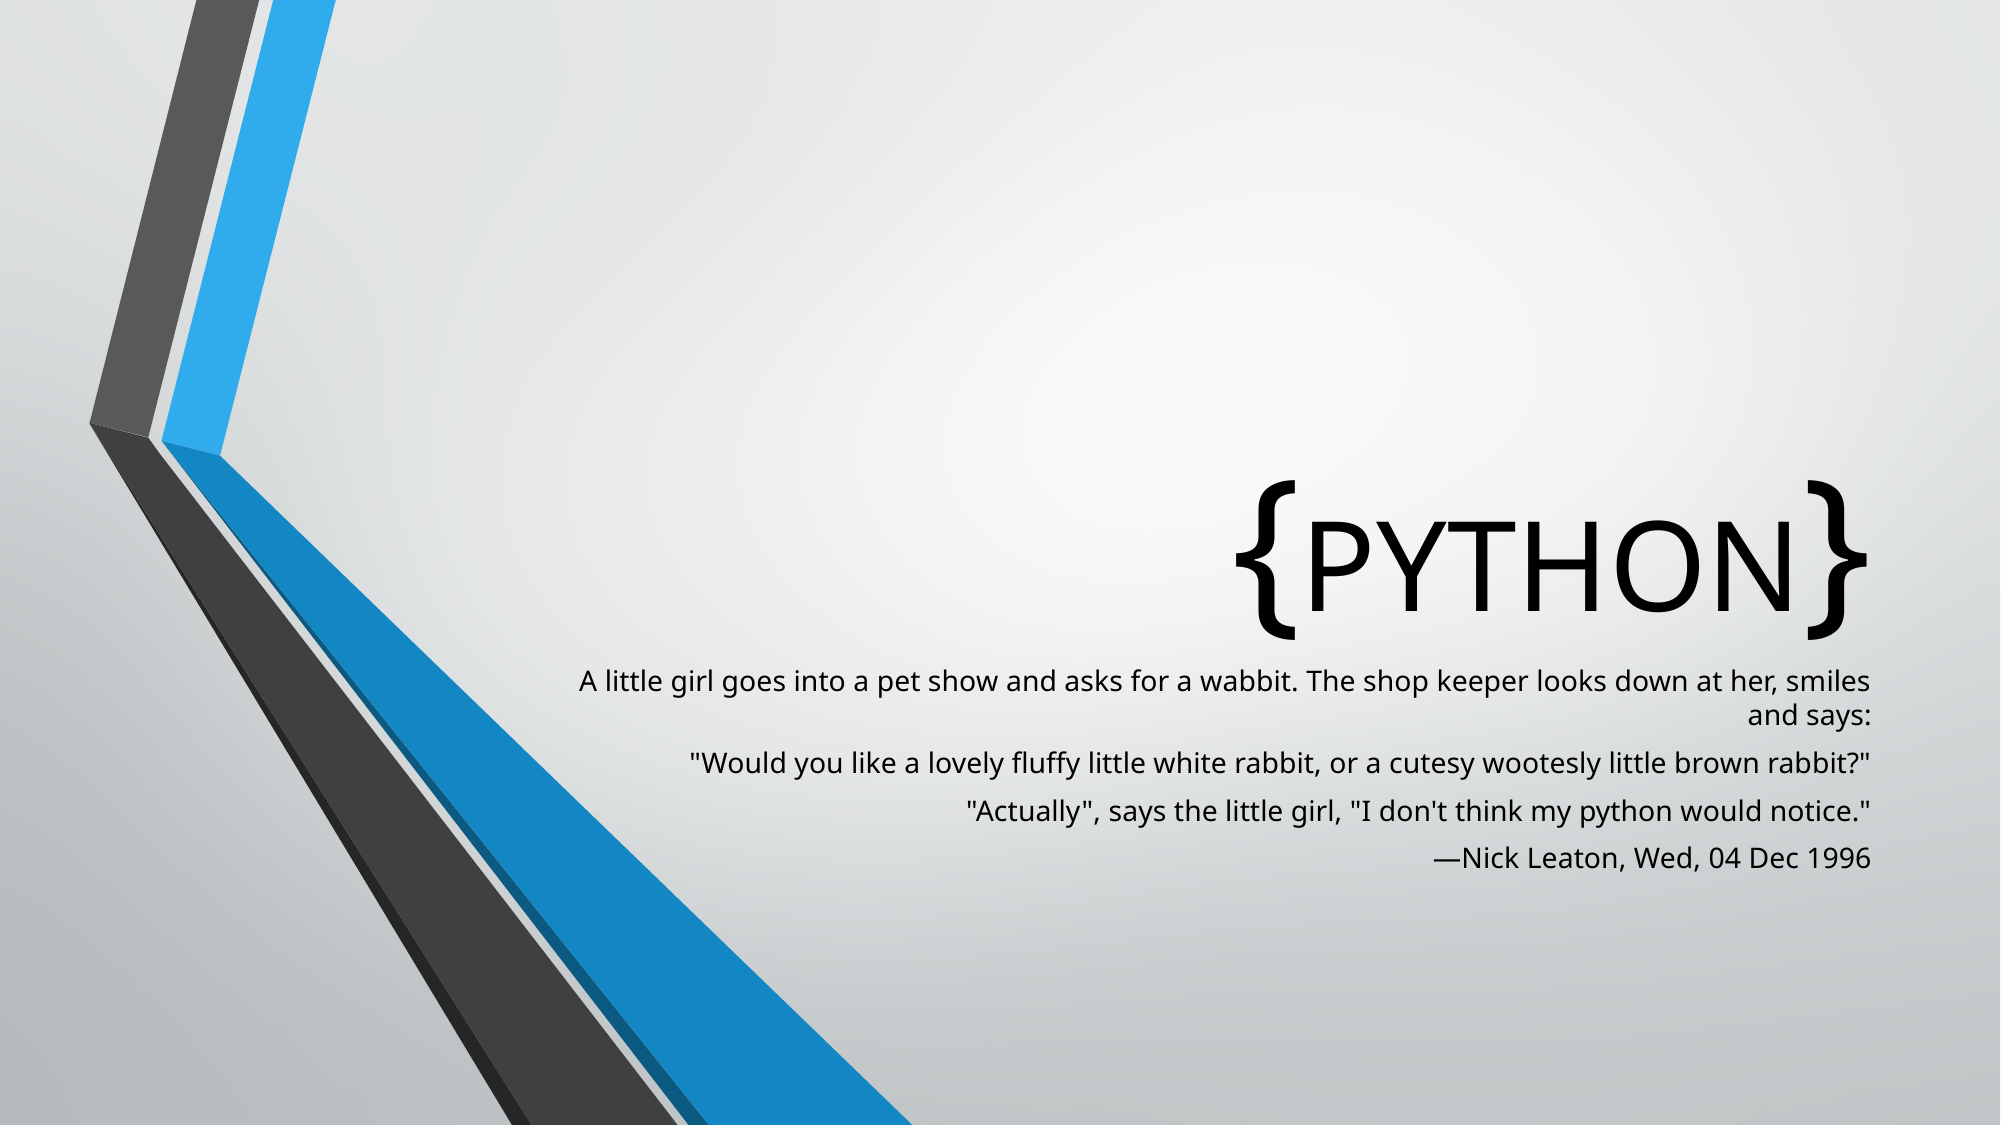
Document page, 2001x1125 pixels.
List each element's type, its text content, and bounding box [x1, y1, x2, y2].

title {PYTHON} [480, 226, 1887, 656]
subtitle A little girl goes into a pet show and asks for a wabbit. The shop keeper looks down at her, smiles and says: "Would you like a lovely fluffy little white rabbit, or a cutesy wootesly little brown rabbit?" "Actually", says the little girl, "I don't think my python would notice." —Nick Leaton, Wed, 04 Dec 1996 [545, 655, 1887, 884]
